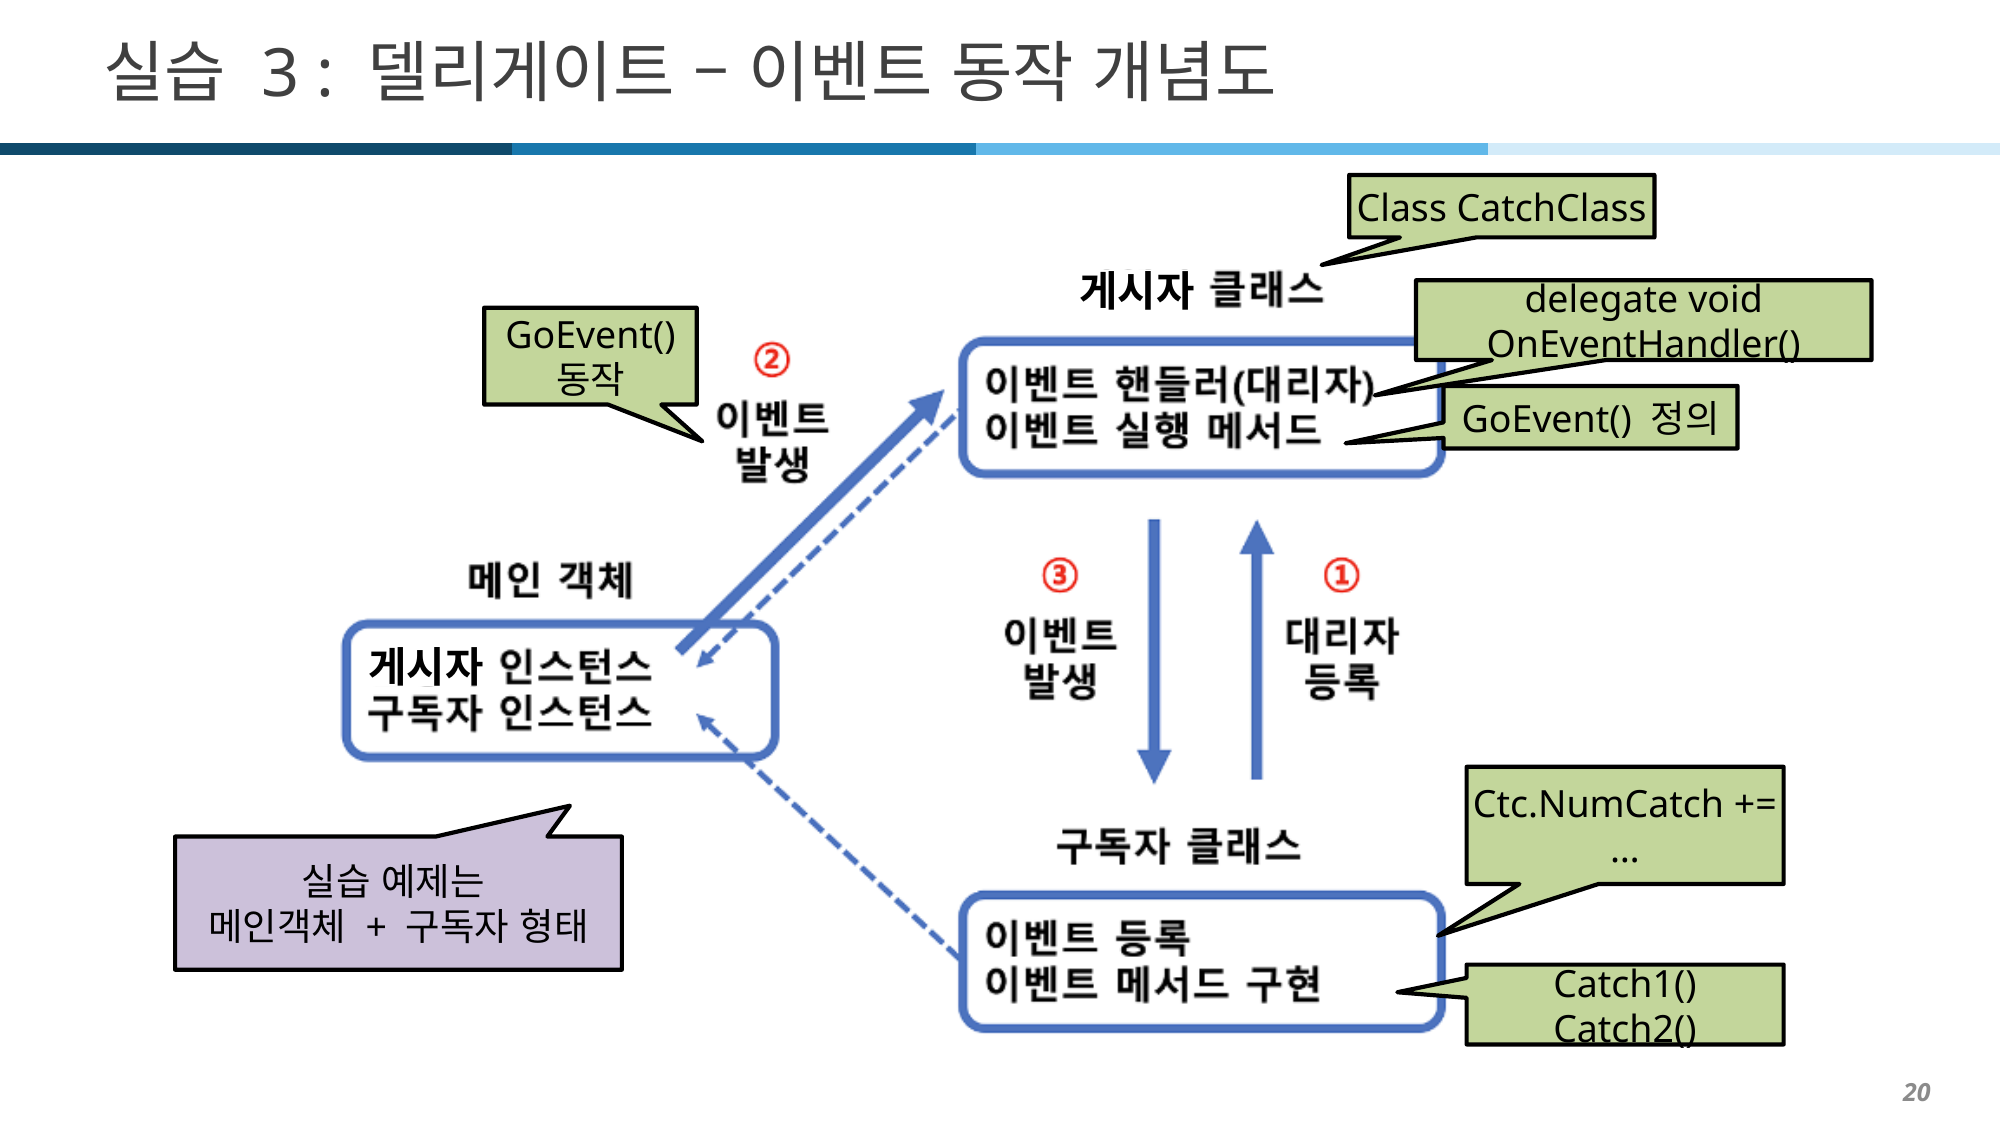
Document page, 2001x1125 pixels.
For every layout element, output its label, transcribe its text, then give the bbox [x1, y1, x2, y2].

text_box Catch1() Catch2() [1529, 962, 1786, 1047]
text_box GoEvent() 정의 [1529, 383, 1740, 451]
title 실습 3 : 델리게이트 – 이벤트 동작 개념도 [88, 18, 1920, 122]
picture [249, 237, 1526, 1088]
text_box delegate void OnEventHandler() [1529, 278, 1874, 374]
text_box Class CatchClass [1347, 172, 1657, 240]
text_box 실습 예제는 메인객체 + 구독자 형태 [173, 834, 244, 972]
text_box Ctc.NumCatch += … [1529, 764, 1786, 909]
